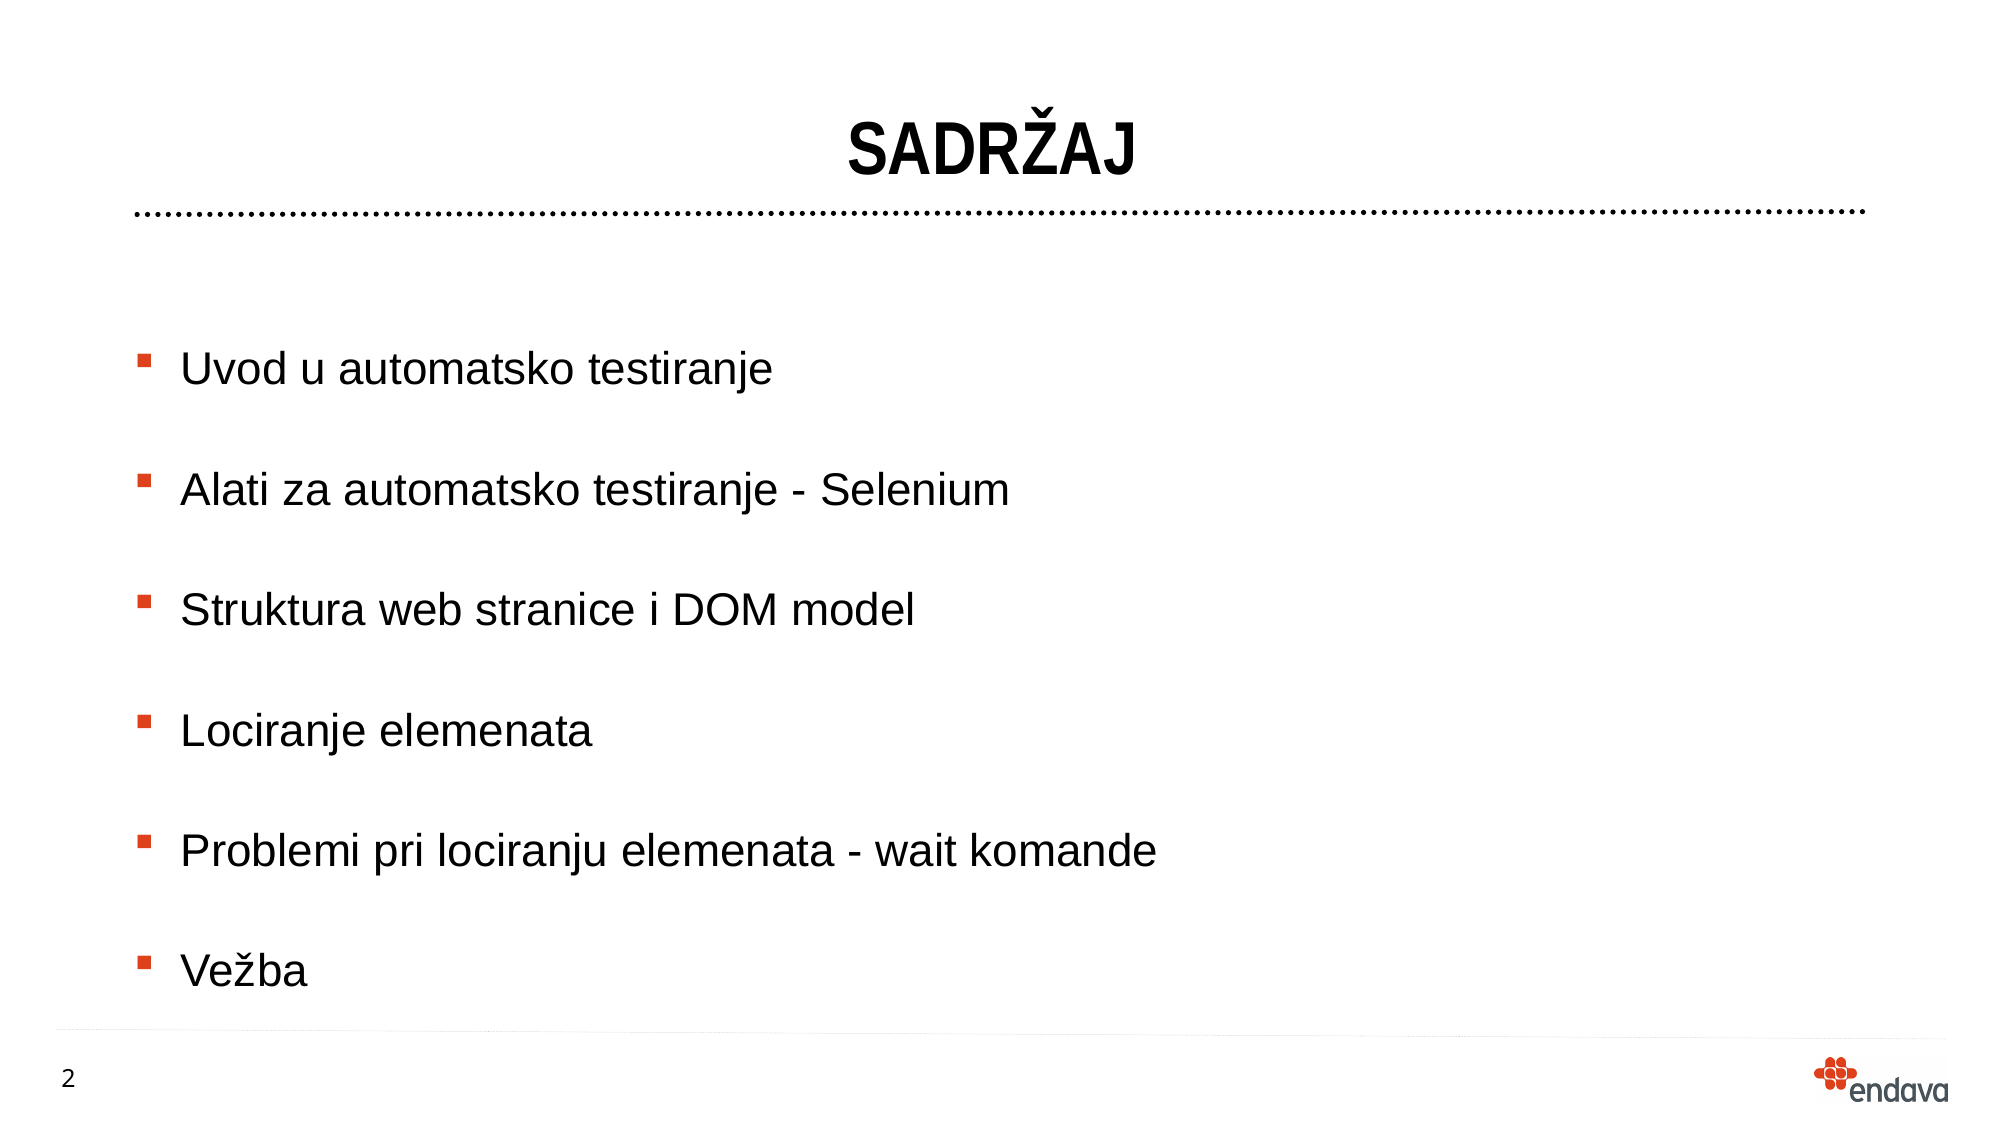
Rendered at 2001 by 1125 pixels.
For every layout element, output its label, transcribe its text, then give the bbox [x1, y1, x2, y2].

title Sadržaj [193, 26, 1807, 195]
picture [1867, 1057, 1948, 1102]
text_box Uvod u automatsko testiranje Alati za automatsko testiranje - Selenium Struktura web stranice i DOM model Lociranje elemenata Problemi pri lociranju elemenata - wait komande Vežba [133, 218, 1867, 1117]
